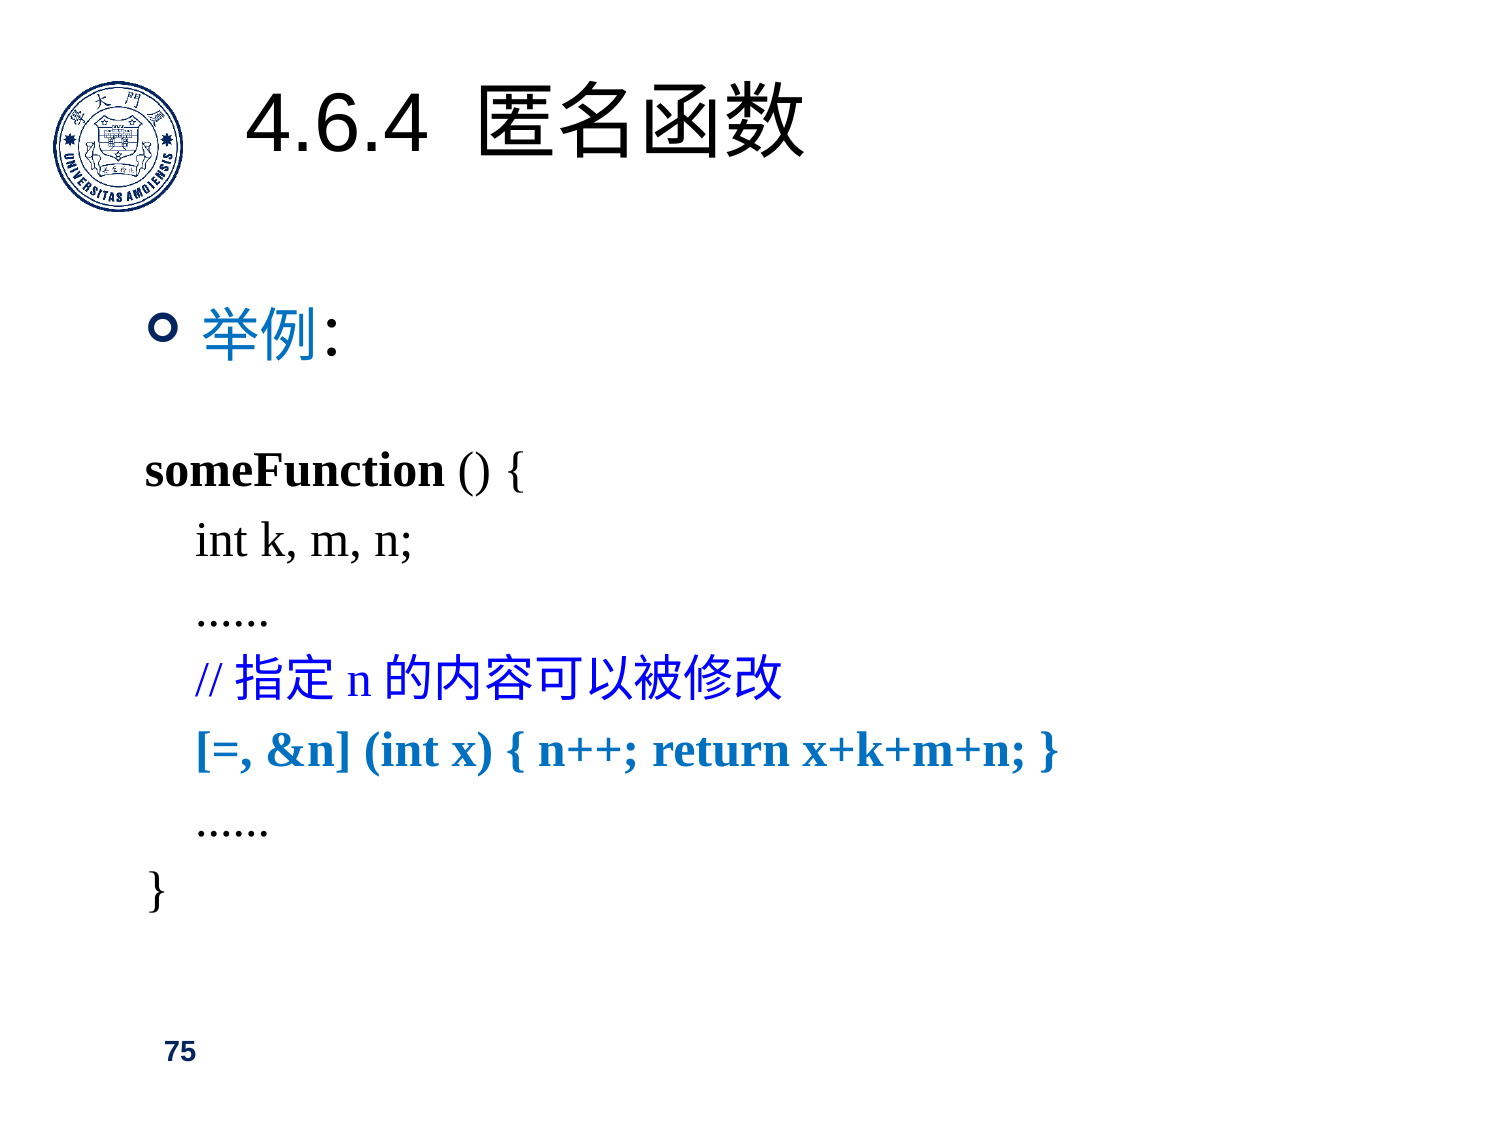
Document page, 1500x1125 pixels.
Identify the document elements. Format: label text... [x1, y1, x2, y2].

picture [53, 81, 183, 212]
text_box 4.6.4 匿名函数 [230, 54, 1360, 182]
list 举例： someFunction () { int k, m, n; ...... //指定n的内容可以被修改 [=, &n] (int x) { n++; return x+k+m+n; } ...... } [129, 290, 1370, 976]
slide_number 75 [148, 1024, 462, 1101]
